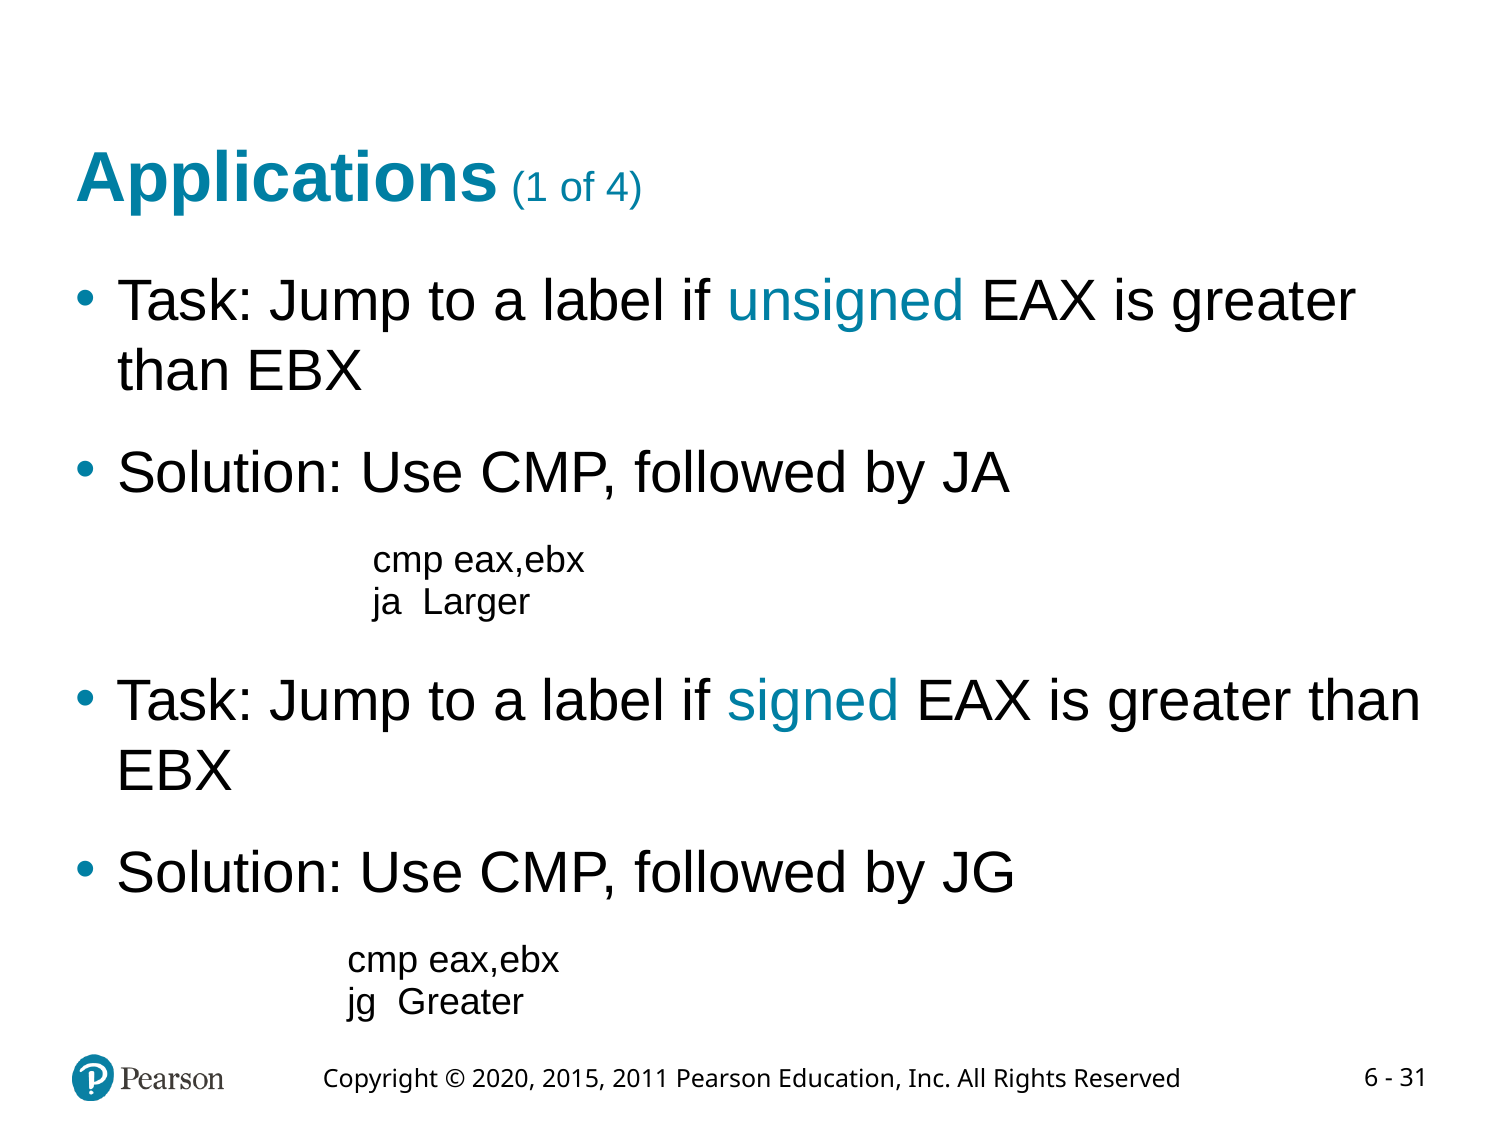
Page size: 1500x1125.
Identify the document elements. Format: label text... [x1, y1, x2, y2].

text_box cmp eax,ebx jg Greater [324, 924, 738, 1038]
picture [72, 1087, 83, 1101]
text_box cmp eax,ebx ja Larger [350, 524, 675, 663]
picture [99, 1054, 224, 1101]
list Task: Jump to a label if unsigned EAX is greater than EBX Solution: Use CMP, followed by JA [75, 262, 1425, 513]
picture [81, 1064, 107, 1089]
picture [72, 1054, 89, 1072]
text_box Task: Jump to a label if signed EAX is greater than EBX Solution: Use CMP, followed by JG [74, 662, 1425, 913]
title Applications (1 of 4) [75, 35, 1425, 216]
